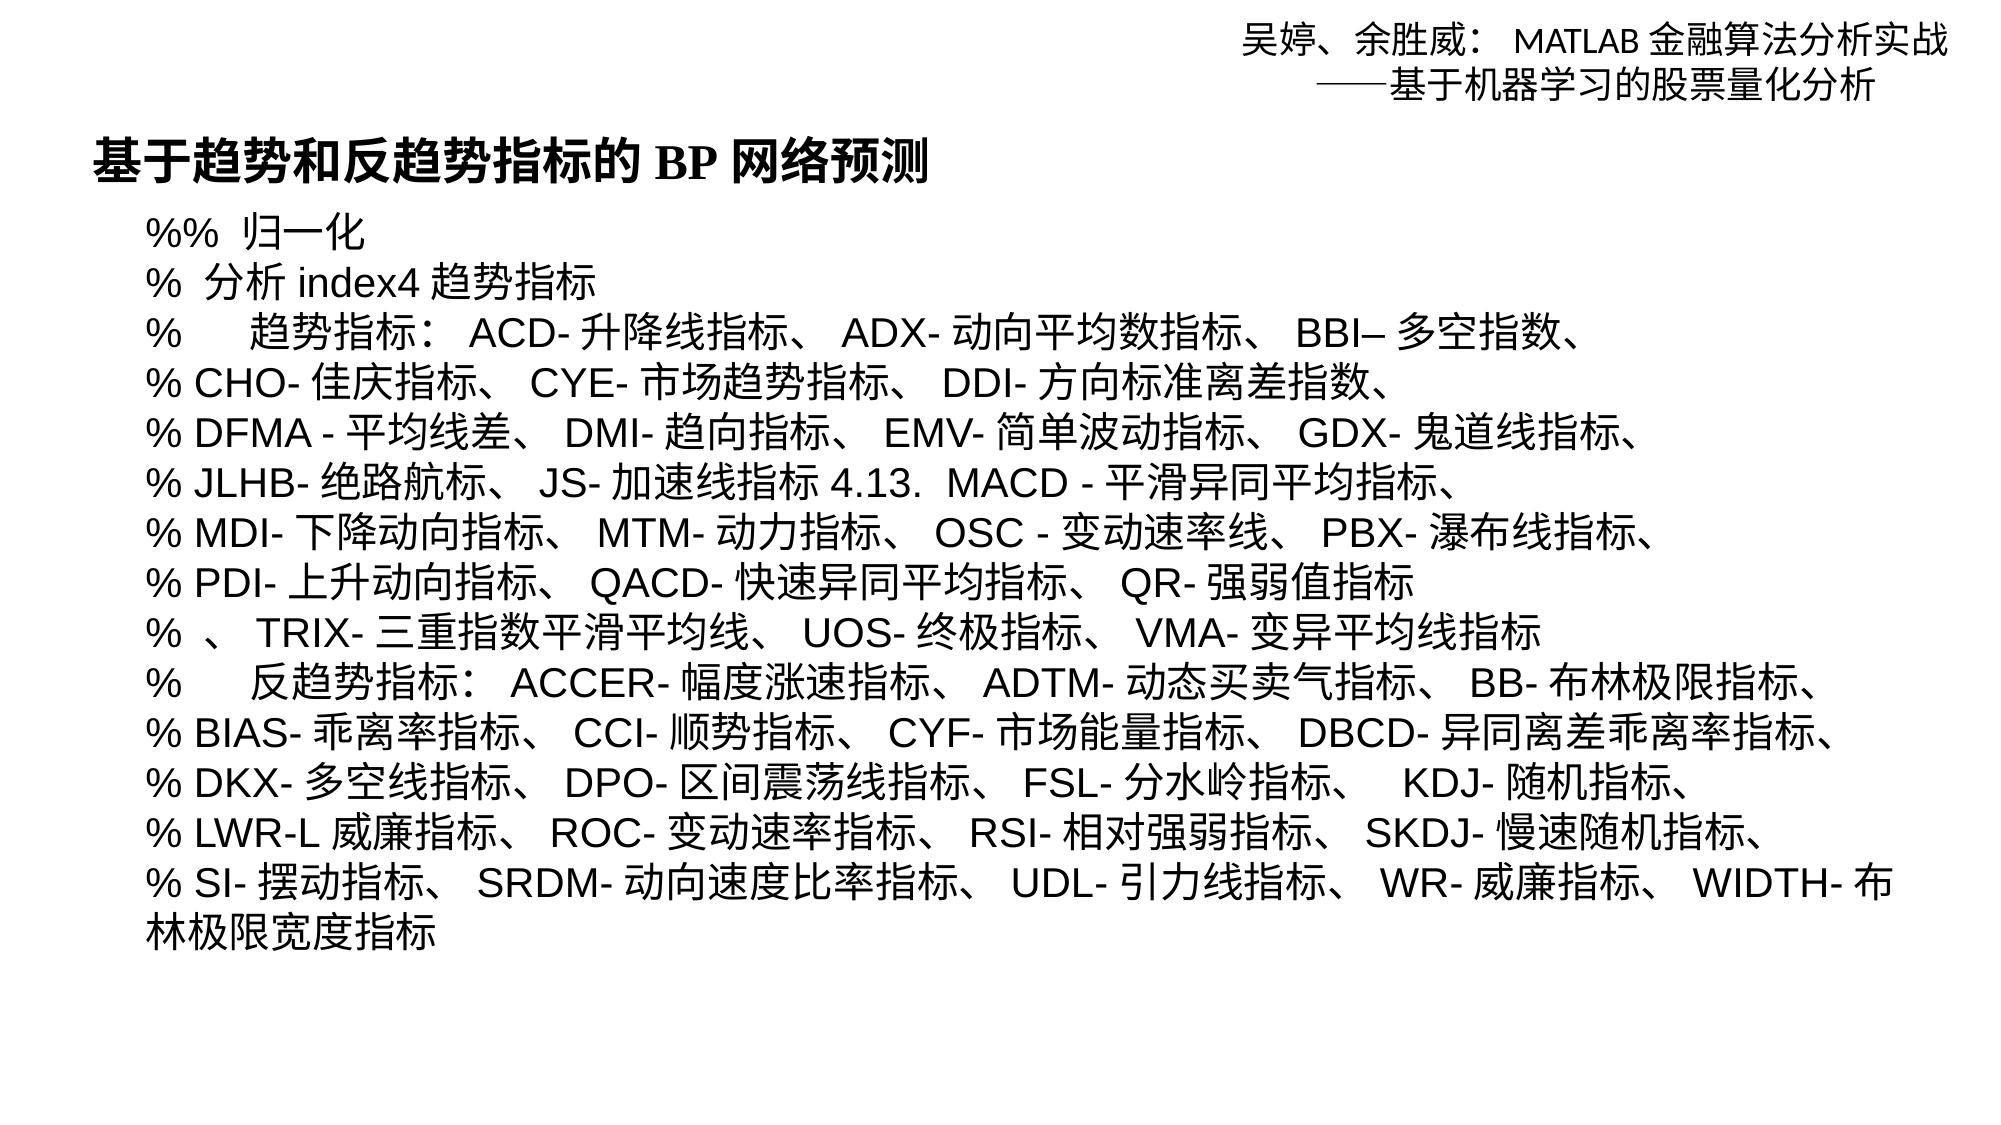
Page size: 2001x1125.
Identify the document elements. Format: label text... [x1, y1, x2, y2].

text_box %% 归一化 % 分析index4趋势指标 % 趋势指标：ACD-升降线指标、ADX-动向平均数指标、BBI–多空指数、 % CHO-佳庆指标、CYE-市场趋势指标、DDI-方向标准离差指数、 % DFMA -平均线差、DMI-趋向指标、EMV-简单波动指标、GDX-鬼道线指标、 % JLHB-绝路航标、JS-加速线指标4.13. MACD -平滑异同平均指标、 % MDI-下降动向指标、MTM-动力指标、OSC -变动速率线、PBX-瀑布线指标、 % PDI-上升动向指标、QACD-快速异同平均指标、QR-强弱值指标 % 、TRIX-三重指数平滑平均线、UOS-终极指标、VMA-变异平均线指标 % 反趋势指标：ACCER-幅度涨速指标、ADTM-动态买卖气指标、BB-布林极限指标、 % BIAS-乖离率指标、CCI-顺势指标、CYF-市场能量指标、DBCD-异同离差乖离率指标、 % DKX-多空线指标、DPO-区间震荡线指标、FSL-分水岭指标、 KDJ-随机指标、 % LWR-L威廉指标、ROC-变动速率指标、RSI-相对强弱指标、SKDJ-慢速随机指标、 % SI-摆动指标、SRDM-动向速度比率指标、UDL-引力线指标、WR-威廉指标、WIDTH-布林极限宽度指标 [86, 198, 1911, 964]
text_box 吴婷、余胜威：MATLAB金融算法分析实战——基于机器学习的股票量化分析 [1190, 0, 2000, 123]
text_box 基于趋势和反趋势指标的BP网络预测 [77, 122, 946, 198]
